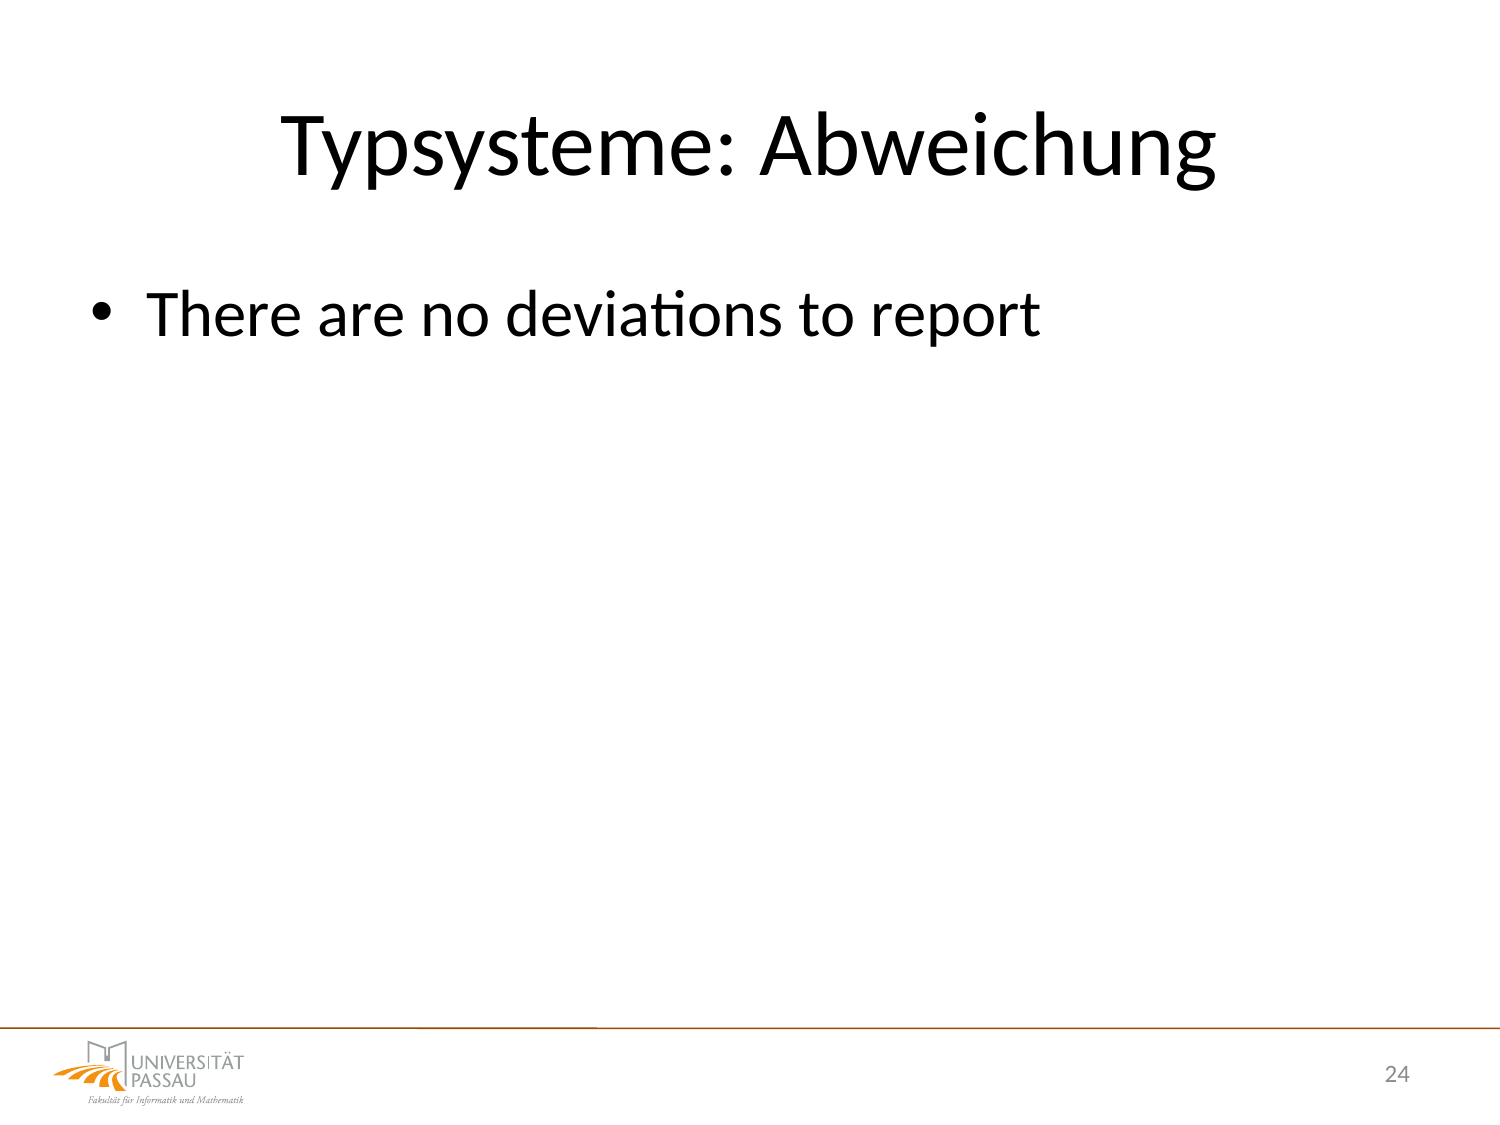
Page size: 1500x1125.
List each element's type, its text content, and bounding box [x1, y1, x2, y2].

list There are no deviations to report [75, 262, 1425, 1005]
title Typsysteme: Abweichung [75, 45, 1425, 233]
slide_number 24 [1289, 1042, 1425, 1103]
